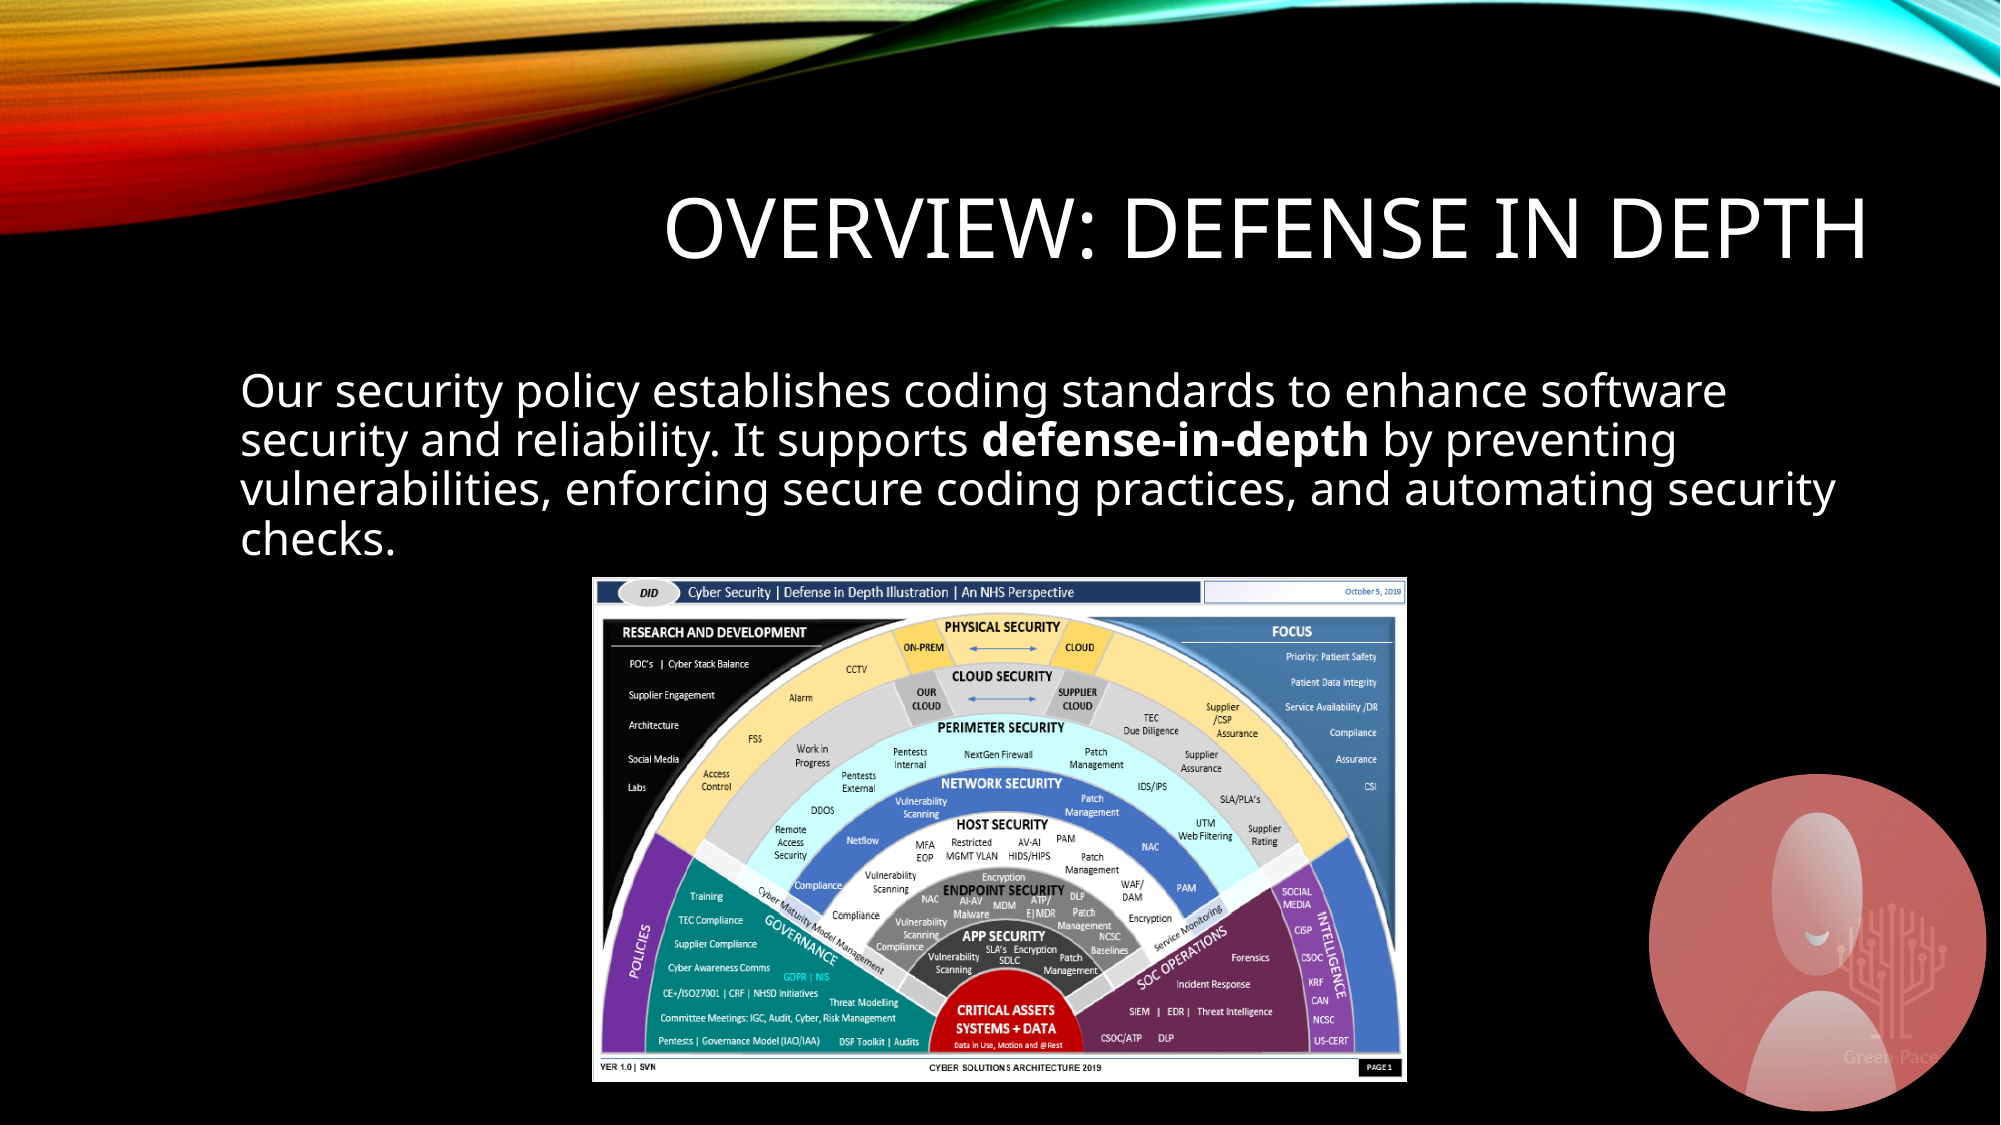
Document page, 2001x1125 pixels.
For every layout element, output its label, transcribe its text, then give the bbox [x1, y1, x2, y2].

title OVERVIEW: DEFENSE IN DEPTH [474, 125, 1888, 338]
picture [0, 0, 2000, 237]
picture [591, 577, 1407, 1082]
picture [1648, 773, 1987, 1112]
list Our security policy establishes coding standards to enhance software security and reliability. It supports defense-in-depth by preventing vulnerabilities, enforcing secure coding practices, and automating security checks. [112, 360, 1888, 1021]
